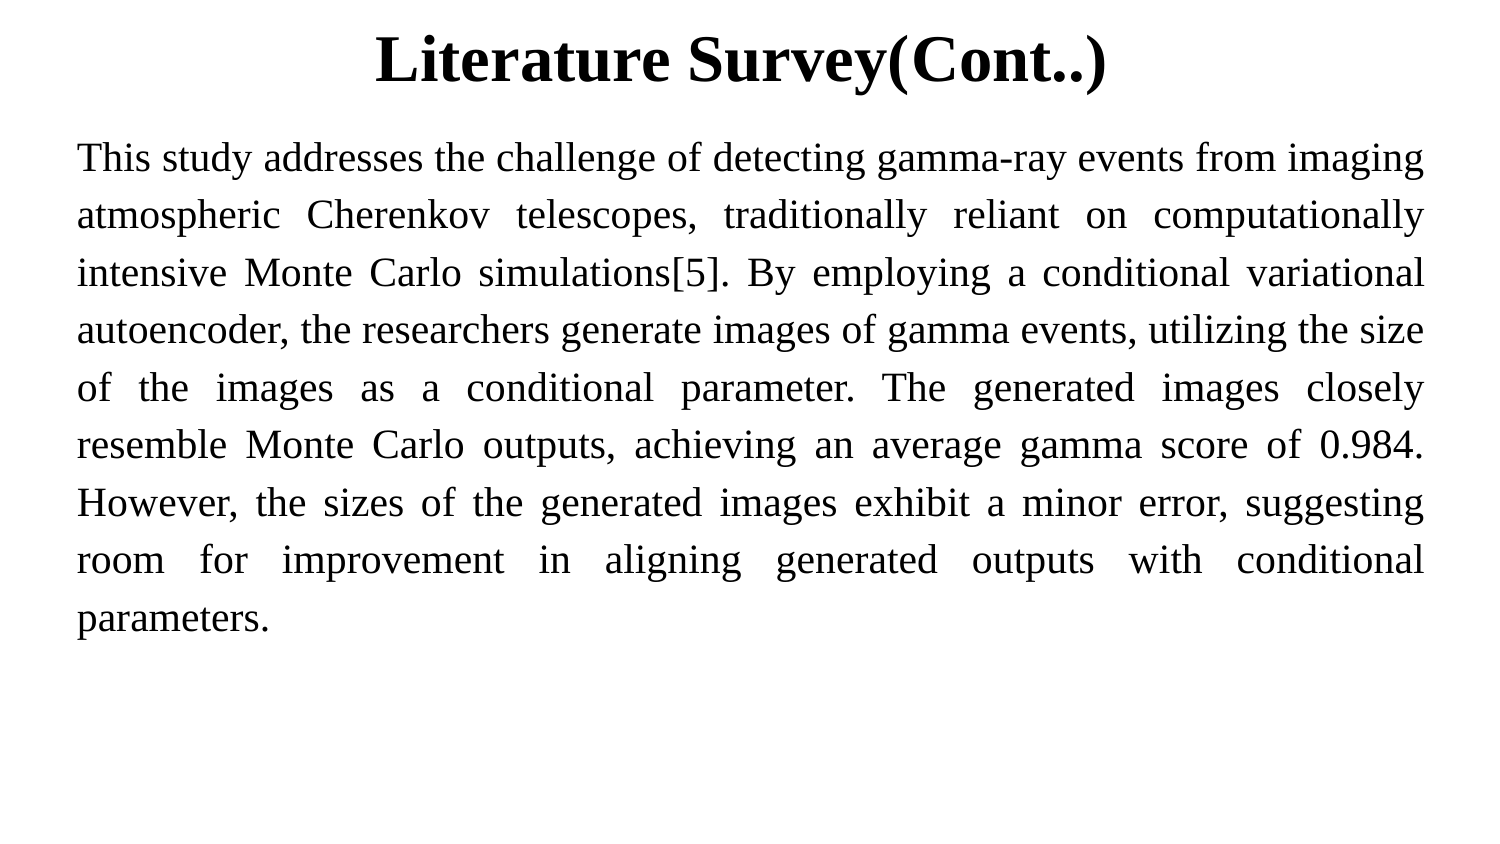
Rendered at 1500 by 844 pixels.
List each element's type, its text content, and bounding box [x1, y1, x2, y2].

title Literature Survey(Cont..) [42, 0, 1441, 94]
list This study addresses the challenge of detecting gamma-ray events from imaging atmospheric Cherenkov telescopes, traditionally reliant on computationally intensive Monte Carlo simulations[5]. By employing a conditional variational autoencoder, the researchers generate images of gamma events, utilizing the size of the images as a conditional parameter. The generated images closely resemble Monte Carlo outputs, achieving an average gamma score of 0.984. However, the sizes of the generated images exhibit a minor error, suggesting room for improvement in aligning generated outputs with conditional parameters. [42, 106, 1441, 668]
